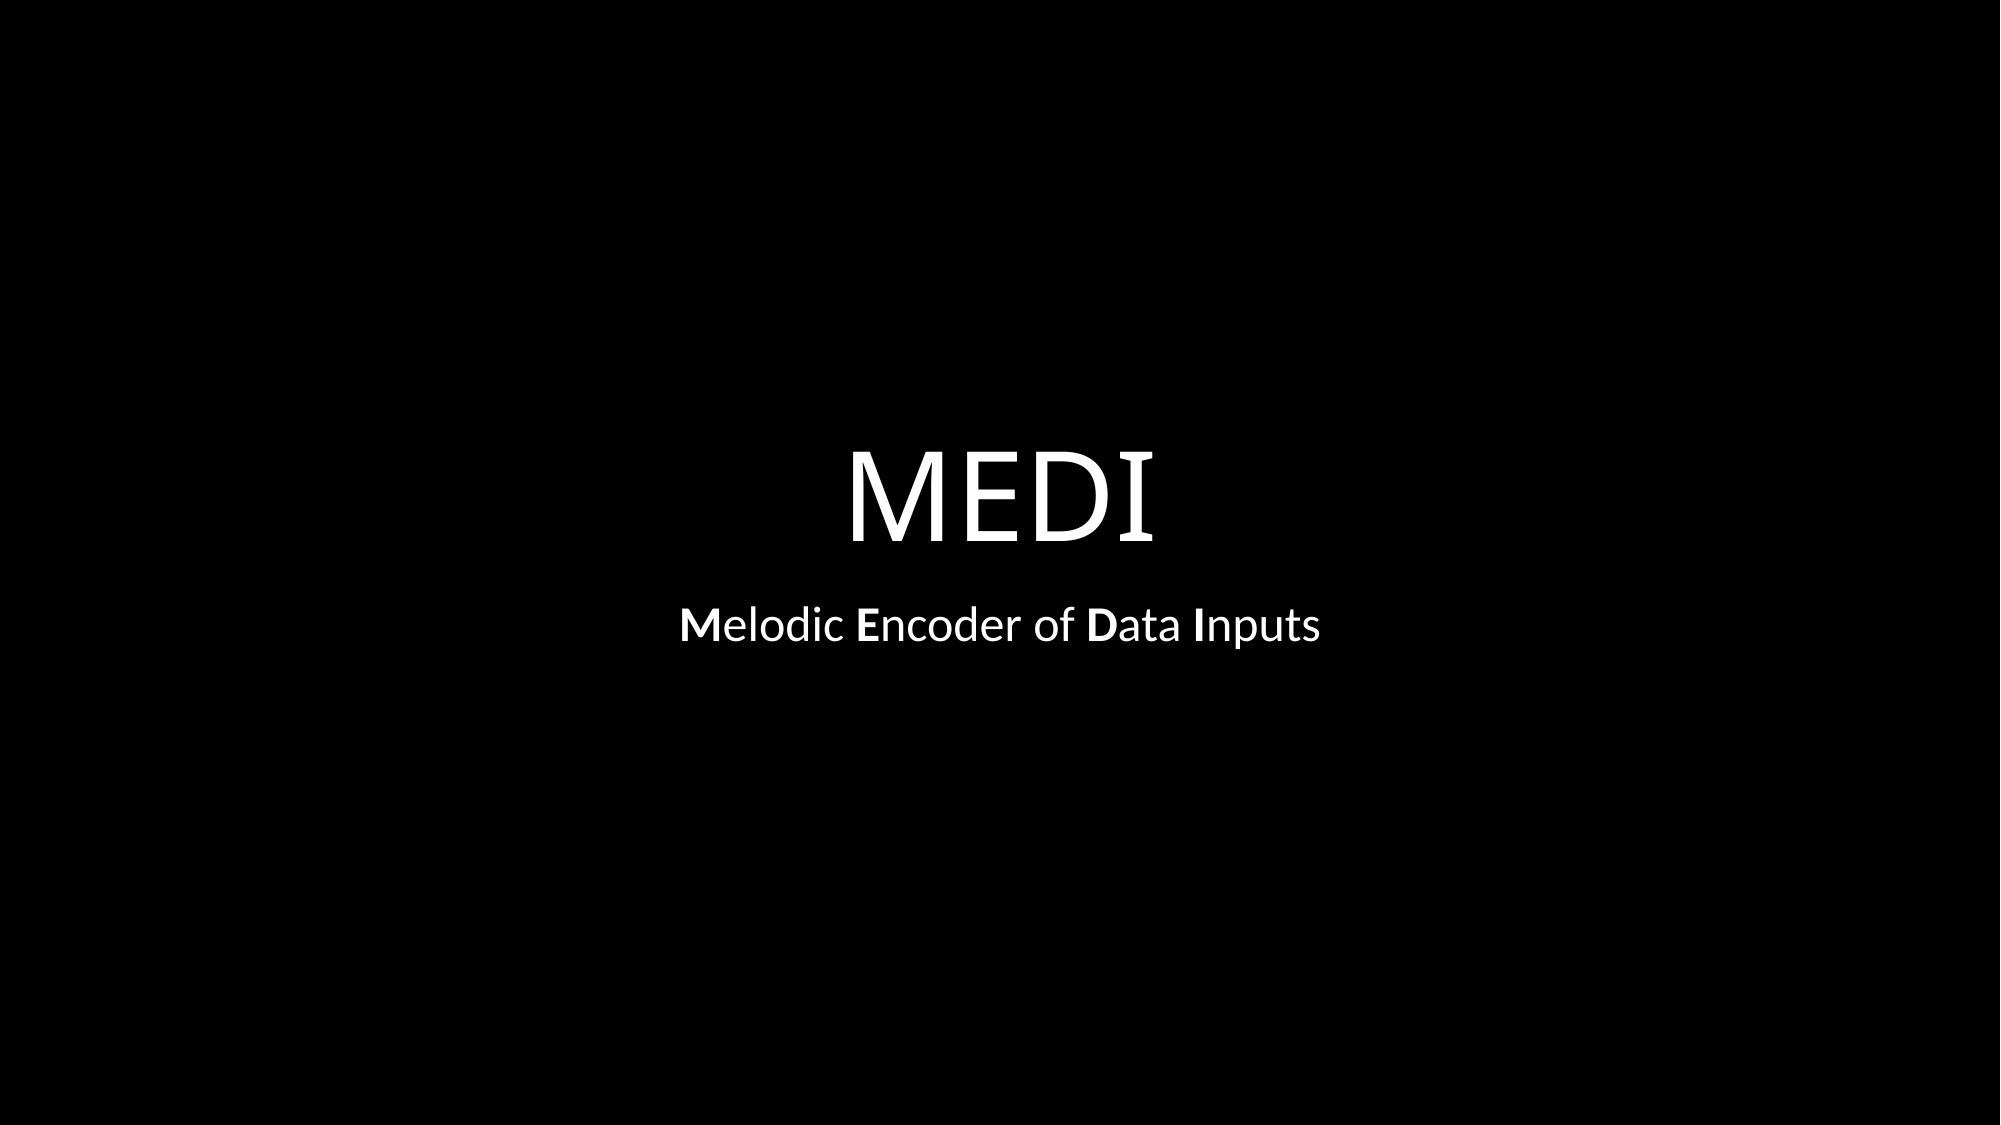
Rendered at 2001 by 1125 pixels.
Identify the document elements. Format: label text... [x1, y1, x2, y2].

title MEDI [249, 184, 1750, 576]
subtitle Melodic Encoder of Data Inputs [249, 590, 1750, 863]
